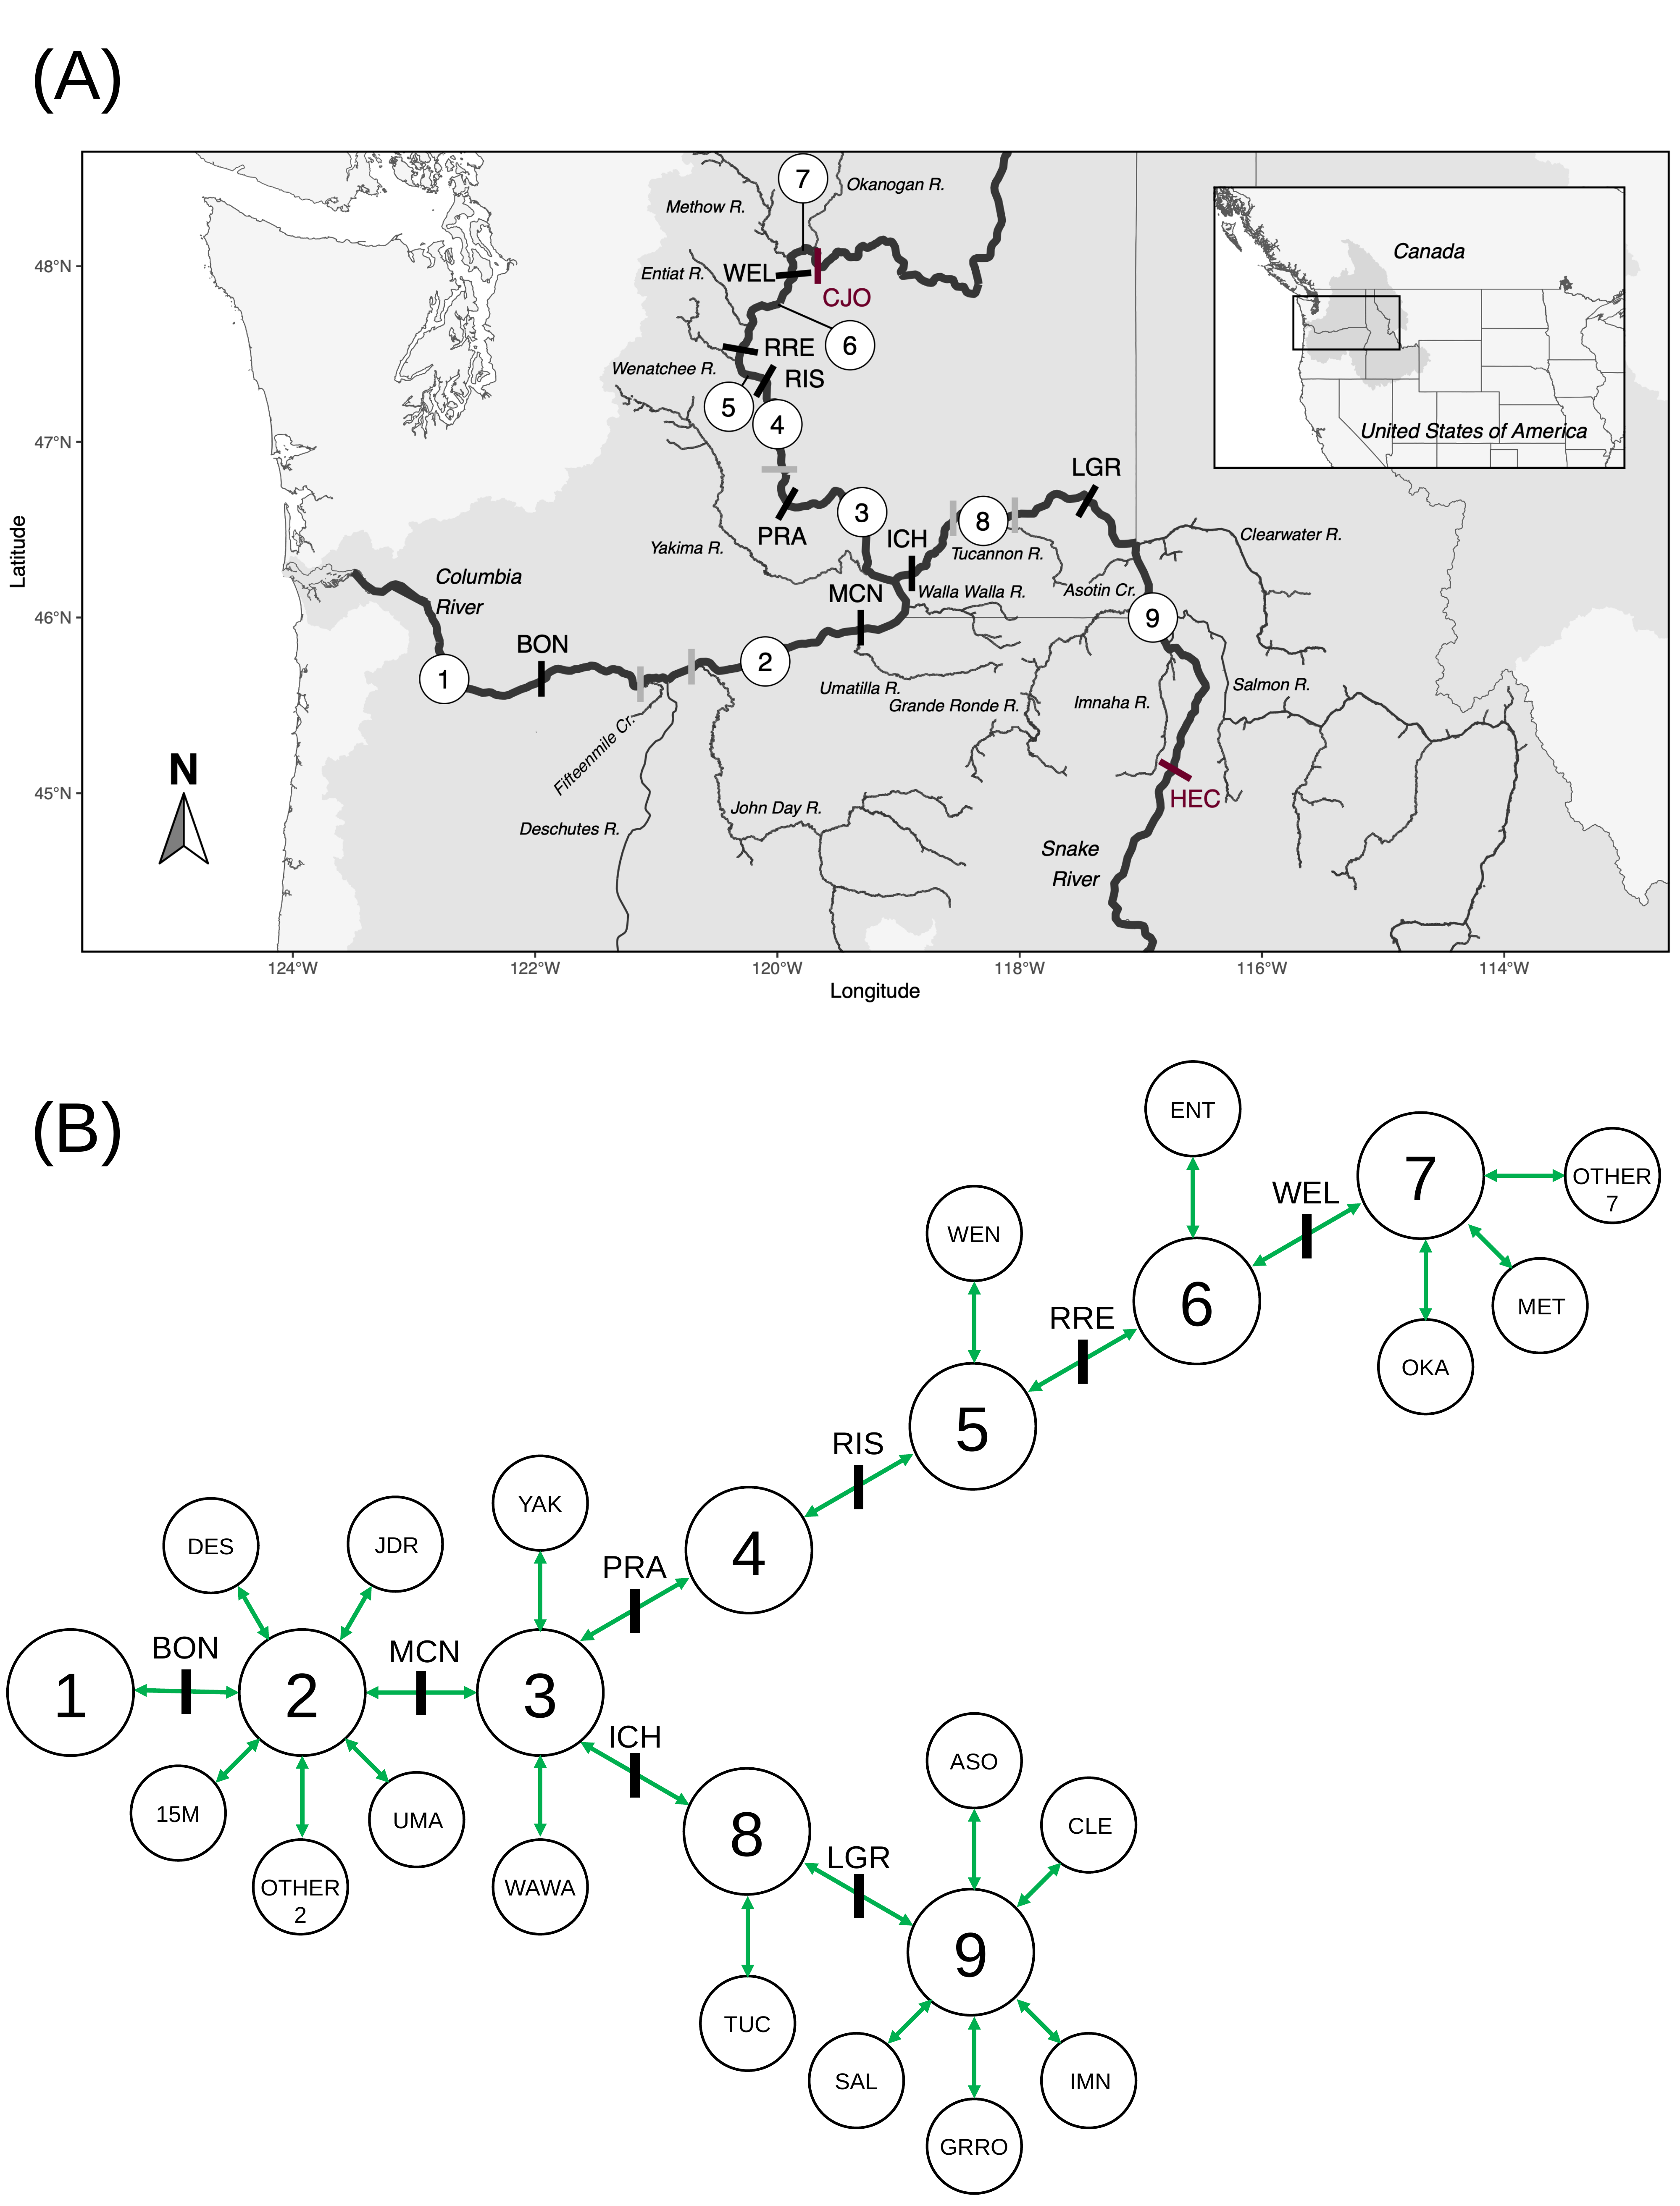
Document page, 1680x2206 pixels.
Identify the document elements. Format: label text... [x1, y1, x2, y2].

text_box [686, 1487, 812, 1614]
text_box ICH [635, 1713, 704, 1757]
text_box (A) [23, 26, 132, 72]
text_box GRRO [928, 2129, 1020, 2163]
text_box 1 [25, 1651, 116, 1733]
text_box [930, 2098, 1019, 2129]
text_box [586, 1490, 588, 1517]
text_box [930, 1713, 1019, 1743]
text_box OKA [1380, 1350, 1472, 1383]
text_box [929, 1777, 1019, 1808]
text_box CLE [1045, 1808, 1136, 1842]
text_box 4 [709, 1508, 789, 1591]
text_box [166, 1498, 256, 1529]
text_box 8 [701, 1790, 793, 1872]
text_box [492, 1874, 494, 1901]
text_box [492, 1490, 494, 1516]
text_box OTHER 7 [1555, 1158, 1670, 1219]
text_box [930, 1185, 1019, 1216]
text_box WAWA [494, 1870, 586, 1904]
text_box [1472, 1354, 1474, 1380]
text_box [495, 1520, 585, 1551]
text_box [929, 2163, 1019, 2194]
text_box [163, 1532, 165, 1559]
text_box [257, 1532, 259, 1559]
text_box [1568, 1128, 1657, 1158]
text_box [224, 1799, 226, 1827]
text_box 7 [1381, 1134, 1461, 1216]
text_box [134, 1765, 223, 1796]
text_box [809, 2066, 811, 2095]
text_box 5 [933, 1385, 1012, 1467]
text_box [586, 1873, 588, 1901]
text_box [1020, 2132, 1022, 2160]
text_box [1357, 1112, 1485, 1239]
text_box [1492, 1258, 1585, 1353]
text_box [1148, 1081, 1238, 1092]
text_box 15M [132, 1796, 224, 1830]
text_box ASO [919, 1743, 1030, 1777]
text_box 9 [925, 1911, 1017, 1993]
text_box [1378, 1353, 1380, 1381]
text_box [812, 2033, 901, 2064]
text_box BON [117, 1624, 254, 1669]
text_box [902, 2068, 904, 2094]
text_box [926, 2133, 928, 2159]
text_box [1381, 1383, 1471, 1415]
text_box [1041, 2033, 1134, 2129]
text_box UMA [373, 1803, 464, 1836]
text_box MCN [356, 1627, 494, 1672]
text_box [347, 1496, 440, 1592]
text_box [477, 1629, 604, 1756]
text_box [700, 2009, 702, 2037]
text_box 6 [1157, 1259, 1237, 1342]
text_box YAK [494, 1486, 586, 1520]
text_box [134, 1690, 186, 1693]
text_box [703, 2040, 793, 2071]
text_box [1148, 1126, 1238, 1157]
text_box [187, 1690, 239, 1693]
text_box LGR [790, 1834, 859, 1878]
text_box [1593, 1219, 1632, 1224]
text_box OTHER 2 [245, 1870, 356, 1931]
text_box [495, 1904, 585, 1935]
text_box SAL [811, 2064, 902, 2097]
text_box DES [165, 1529, 257, 1562]
text_box 3 [494, 1651, 586, 1733]
text_box TUC [702, 2006, 794, 2040]
text_box [907, 1888, 1035, 2016]
text_box MET [1496, 1288, 1588, 1322]
text_box [239, 1629, 366, 1756]
text_box [794, 2010, 796, 2037]
text_box [281, 1931, 320, 1935]
text_box 2 [257, 1651, 348, 1733]
text_box LGR [859, 1834, 928, 1878]
text_box (B) [23, 1081, 132, 1169]
text_box [812, 2097, 902, 2129]
text_box [166, 1562, 256, 1593]
text_box [496, 1455, 585, 1486]
text_box [929, 1250, 1019, 1281]
text_box WEN [919, 1216, 1030, 1250]
picture [0, 72, 1680, 1081]
text_box RIS [790, 1419, 927, 1464]
text_box RRE [1014, 1294, 1151, 1339]
text_box [1133, 1237, 1260, 1365]
text_box [130, 1800, 132, 1826]
text_box [134, 1830, 223, 1861]
text_box PRA [566, 1543, 703, 1588]
text_box [256, 1839, 345, 1870]
text_box [910, 1363, 1036, 1490]
text_box [1041, 1777, 1133, 1873]
text_box JDR [351, 1527, 443, 1561]
text_box [369, 1772, 462, 1868]
text_box [703, 1975, 792, 2006]
text_box ICH [566, 1713, 635, 1757]
text_box IMN [1045, 2064, 1136, 2097]
text_box [1381, 1319, 1470, 1350]
text_box WEL [1238, 1169, 1375, 1213]
text_box ENT [1138, 1092, 1248, 1126]
text_box [496, 1839, 585, 1870]
text_box [7, 1629, 134, 1756]
text_box [683, 1768, 810, 1895]
